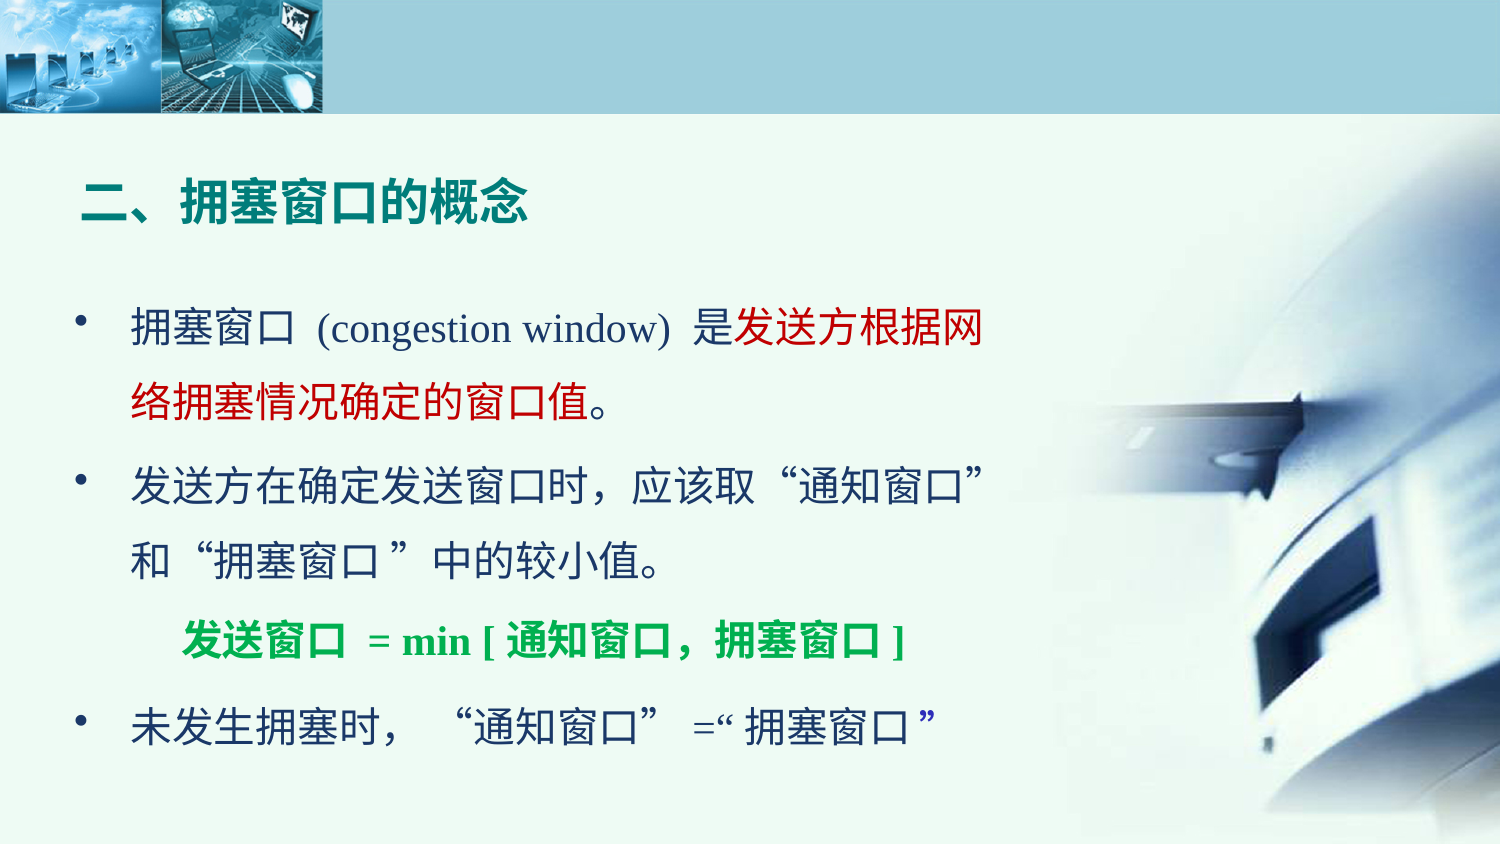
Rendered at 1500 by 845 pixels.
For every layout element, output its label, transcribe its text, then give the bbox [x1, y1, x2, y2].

text_box 发送窗口 = min [通知窗口，拥塞窗口] [181, 607, 906, 672]
picture [0, 0, 1500, 844]
title 二、拥塞窗口的概念 [64, 150, 1120, 252]
list 拥塞窗口 (congestion window) 是发送方根据网络拥塞情况确定的窗口值。 发送方在确定发送窗口时，应该取“通知窗口”和“拥塞窗口 ”中的较小值。 未发生拥塞时， “通知窗口”=“拥塞窗口 ” [58, 268, 1029, 683]
